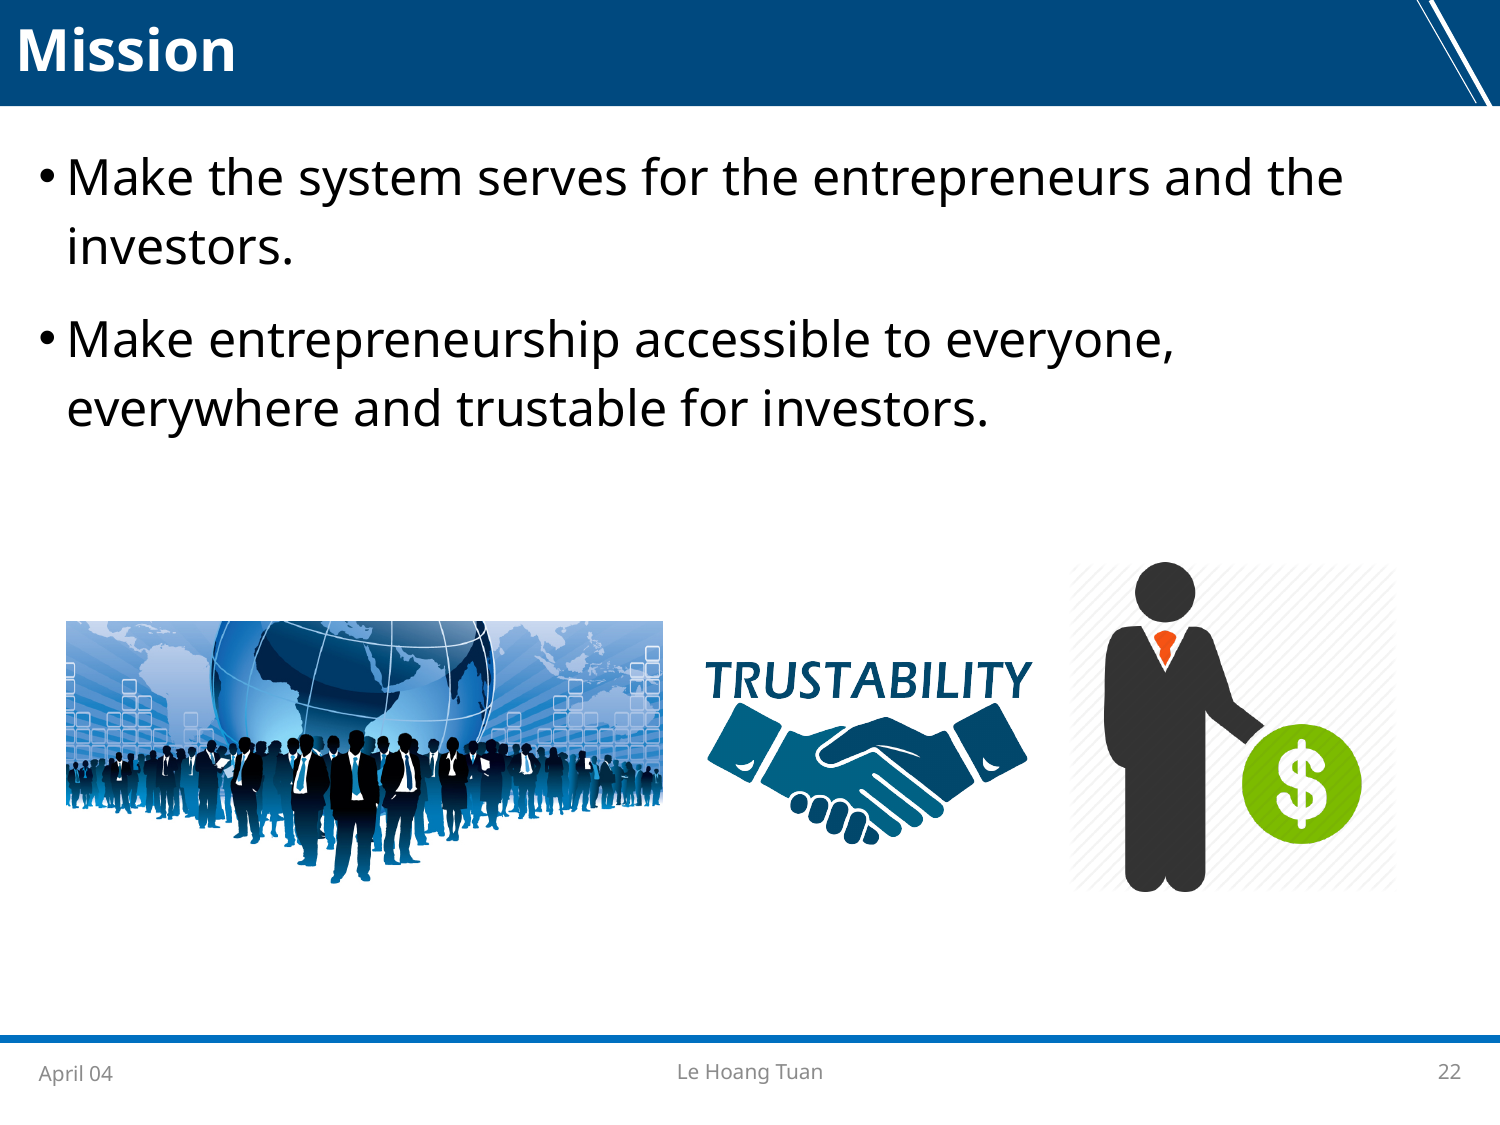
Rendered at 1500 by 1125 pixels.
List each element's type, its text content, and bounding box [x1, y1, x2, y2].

slide_number 22 [1138, 1042, 1477, 1103]
picture [898, 683, 910, 693]
list Mission [0, 0, 1500, 107]
picture [66, 621, 663, 892]
list Make the system serves for the entrepreneurs and the investors. Make entrepreneurship accessible to everyone, everywhere and trustable for investors. [23, 129, 1477, 1015]
picture [705, 661, 1033, 845]
picture [1068, 562, 1397, 892]
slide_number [23, 1042, 362, 1103]
picture [899, 667, 909, 677]
picture [220, 787, 225, 811]
footer Le Hoang Tuan [496, 1042, 1004, 1103]
